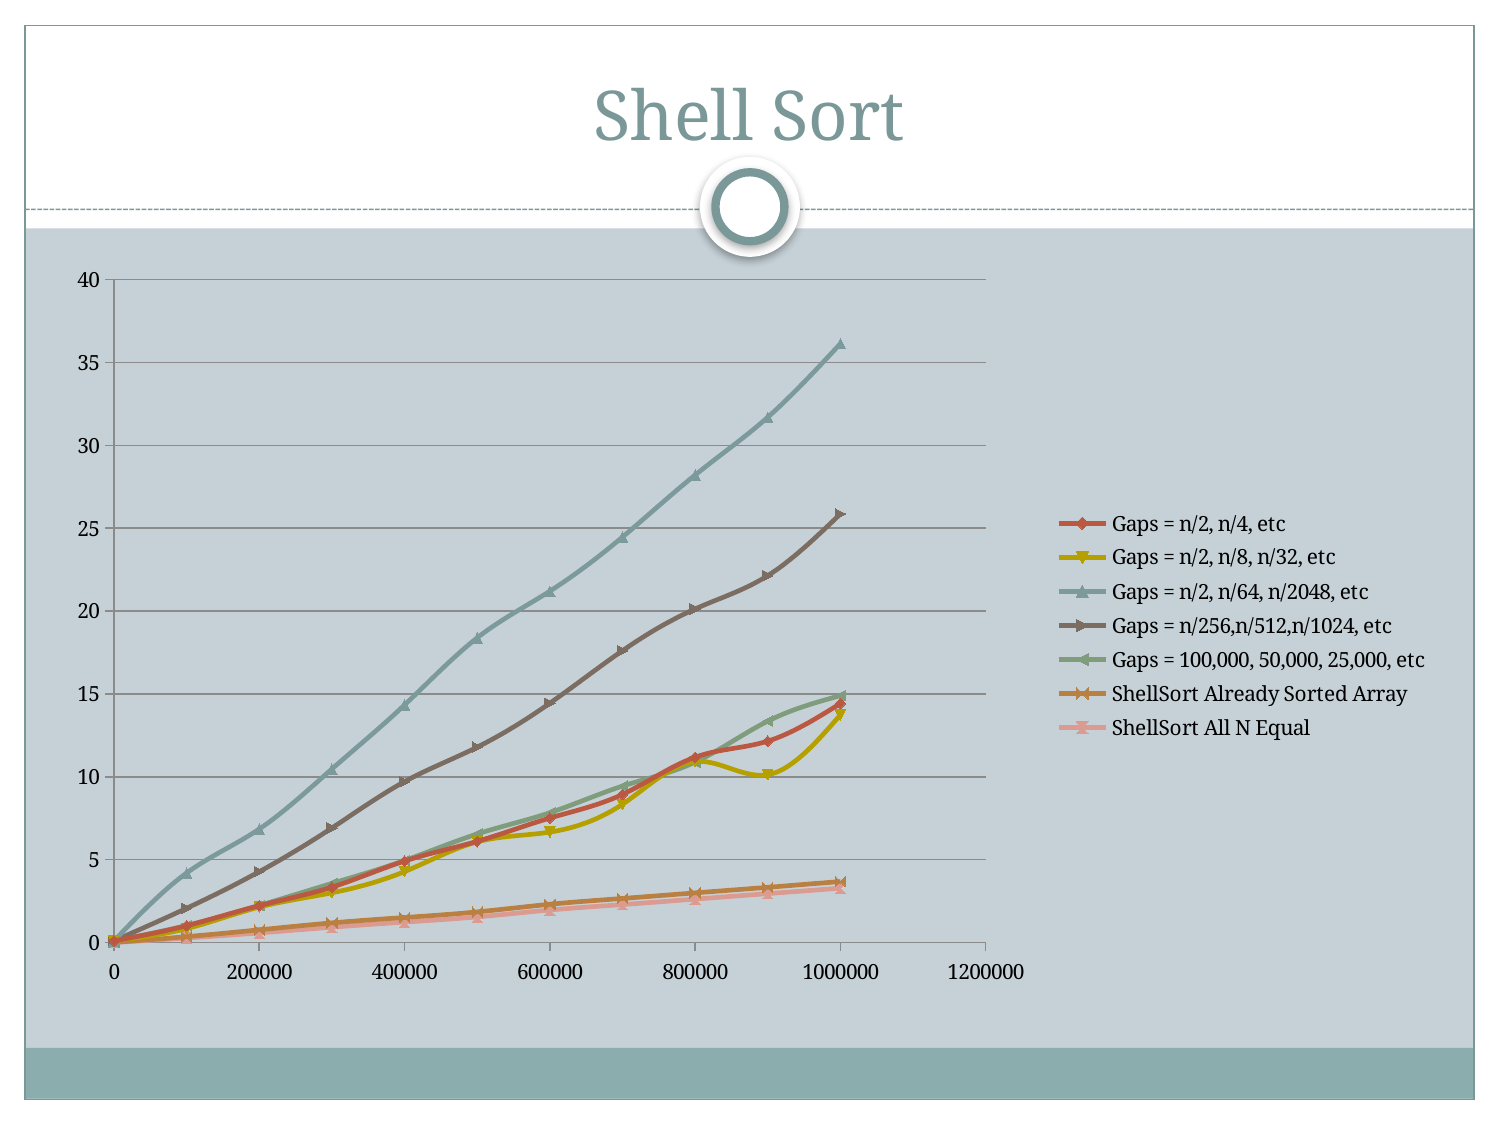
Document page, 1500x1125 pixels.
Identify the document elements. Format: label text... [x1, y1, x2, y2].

title Shell Sort [49, 37, 1450, 162]
chart [49, 250, 1445, 1001]
